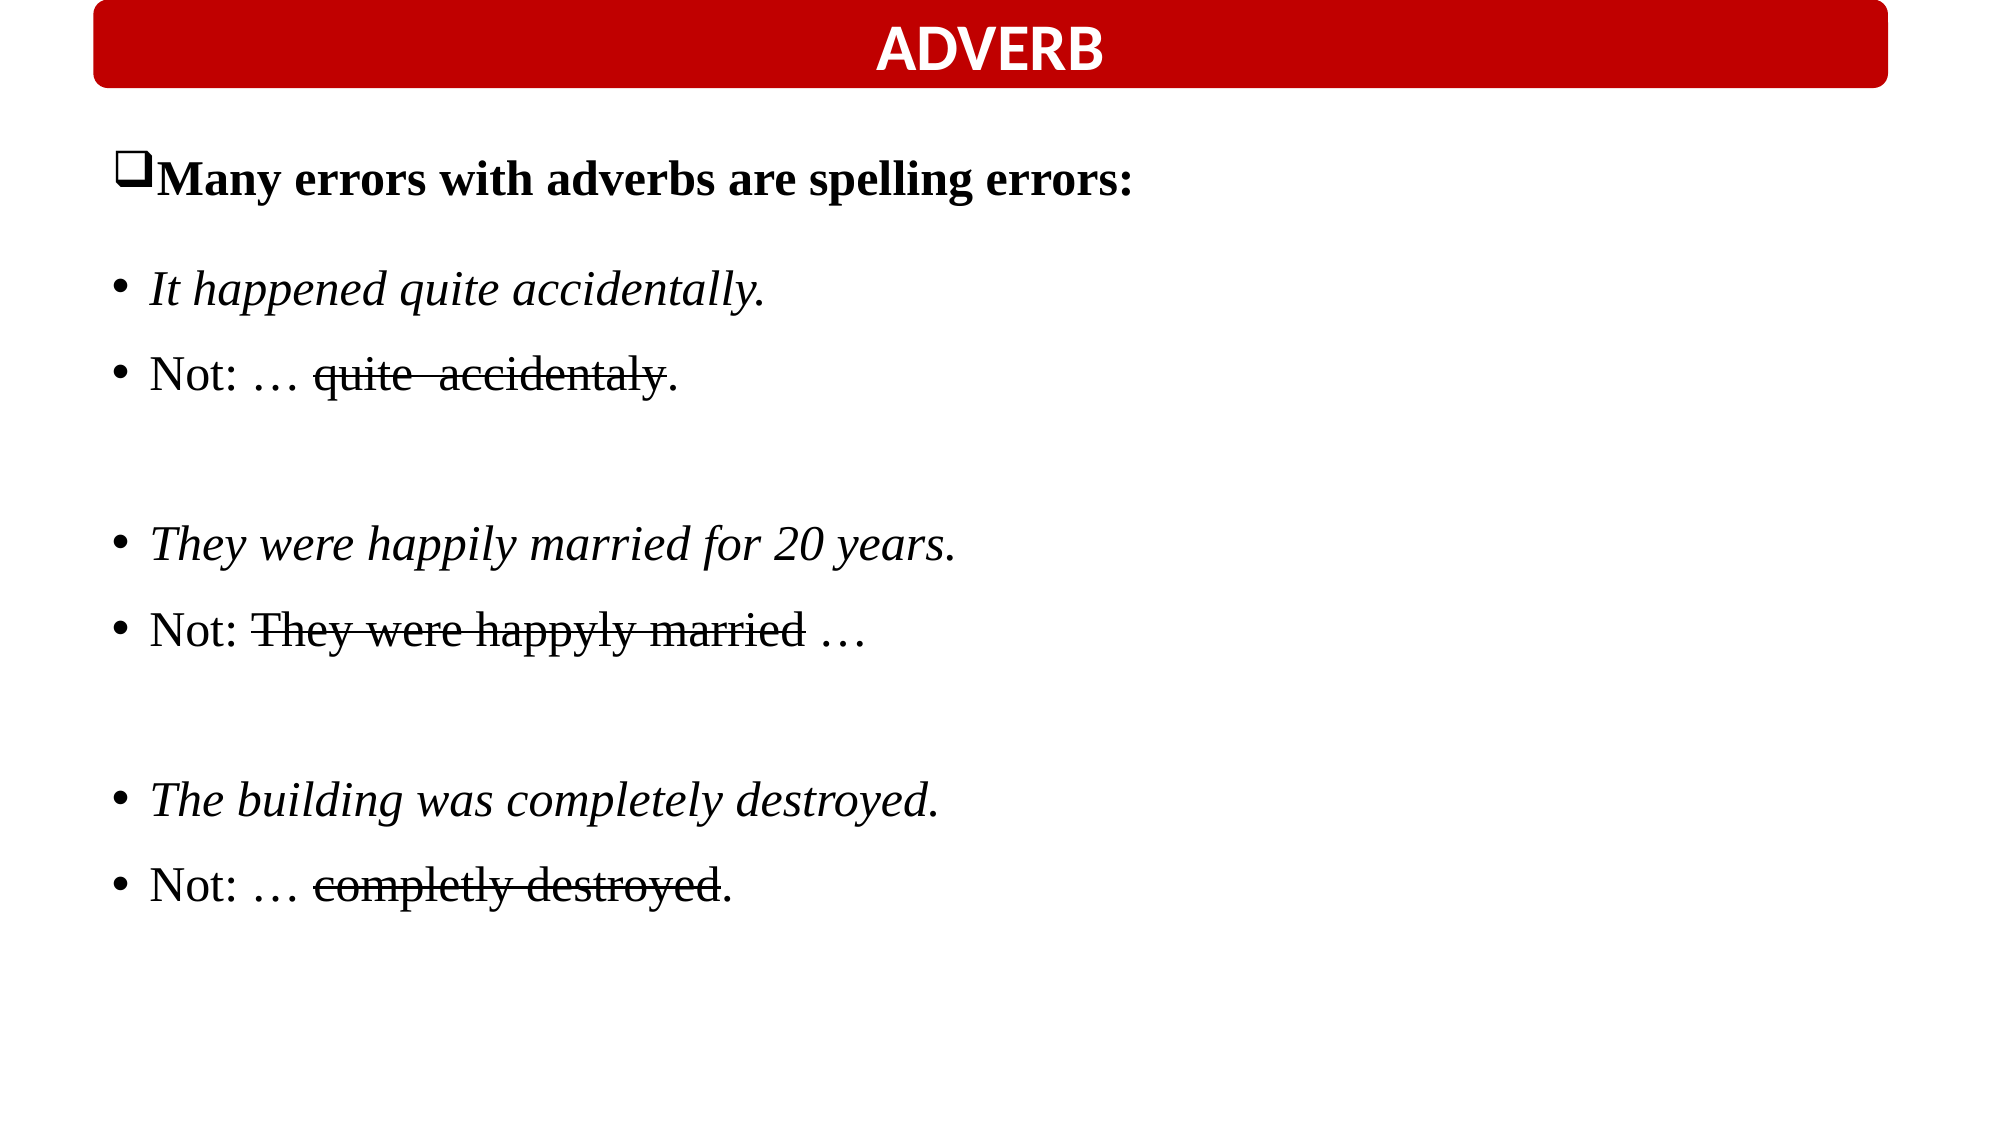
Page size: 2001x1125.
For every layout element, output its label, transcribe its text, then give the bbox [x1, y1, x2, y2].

text_box ADVERB [93, 0, 1889, 89]
list Many errors with adverbs are spelling errors: It happened quite accidentally. Not: … quite accidentaly. They were happily married for 20 years. Not: They were happyly married … The building was completely destroyed. Not: … completly destroyed. [96, 133, 2000, 1041]
